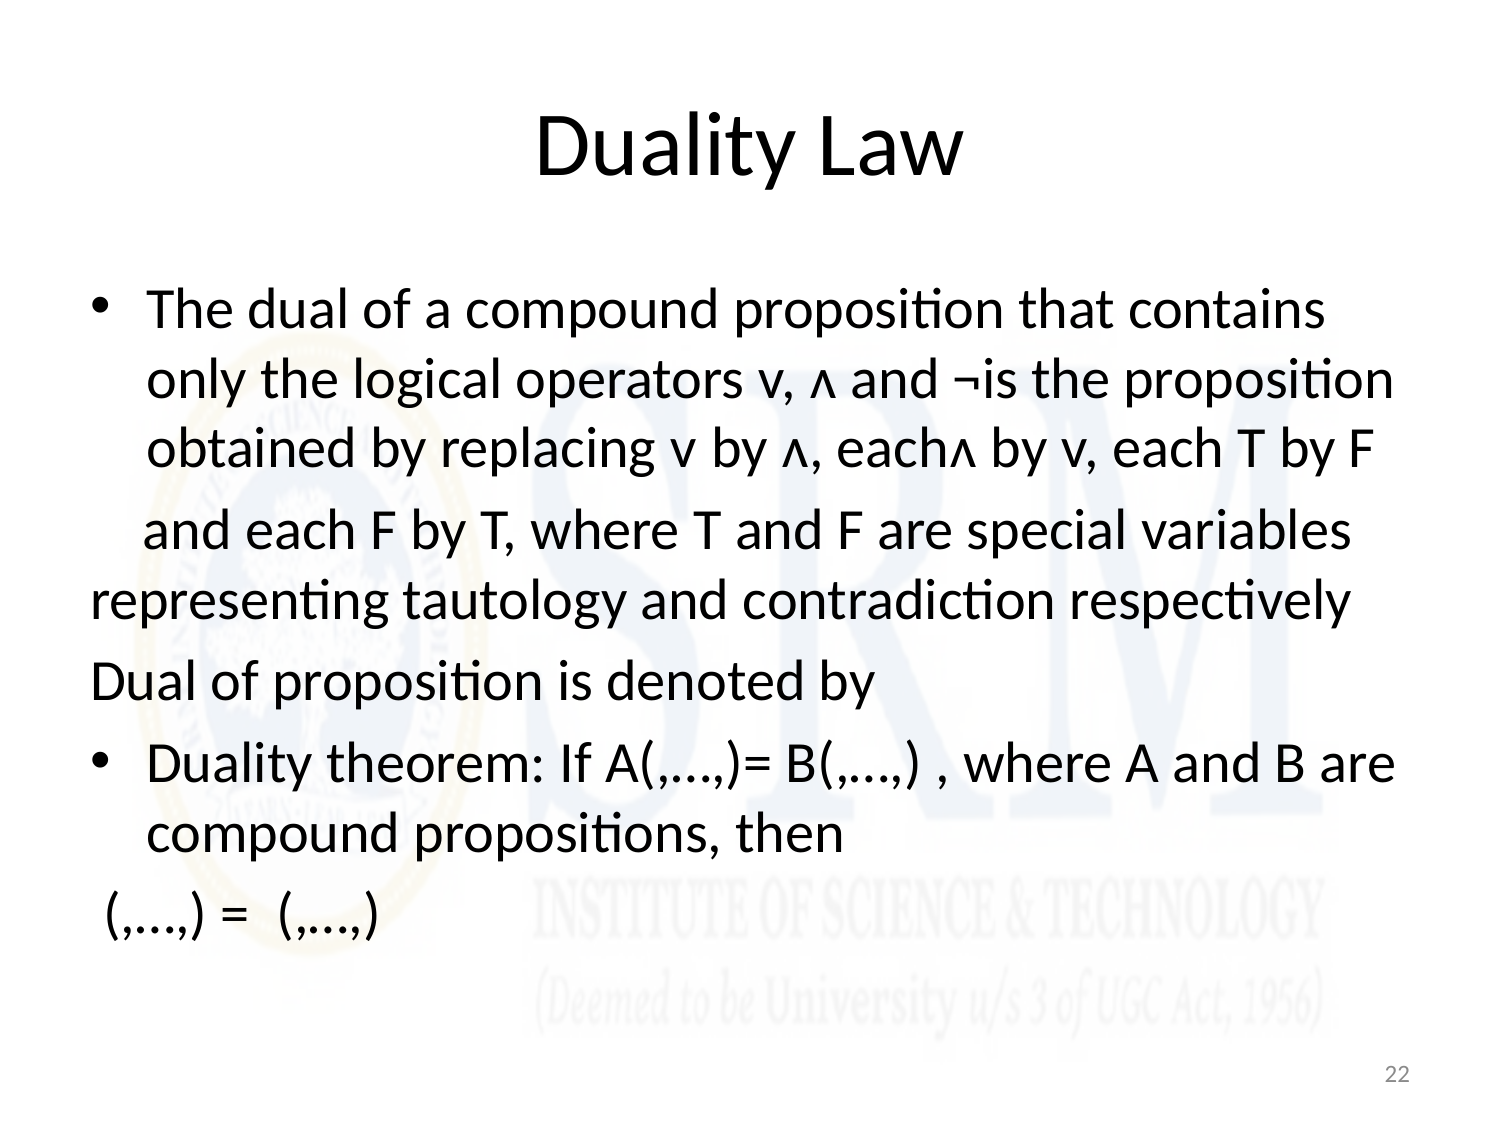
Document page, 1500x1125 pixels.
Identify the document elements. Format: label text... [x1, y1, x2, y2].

slide_number 22 [1074, 1042, 1425, 1103]
title Duality Law [75, 45, 1425, 233]
